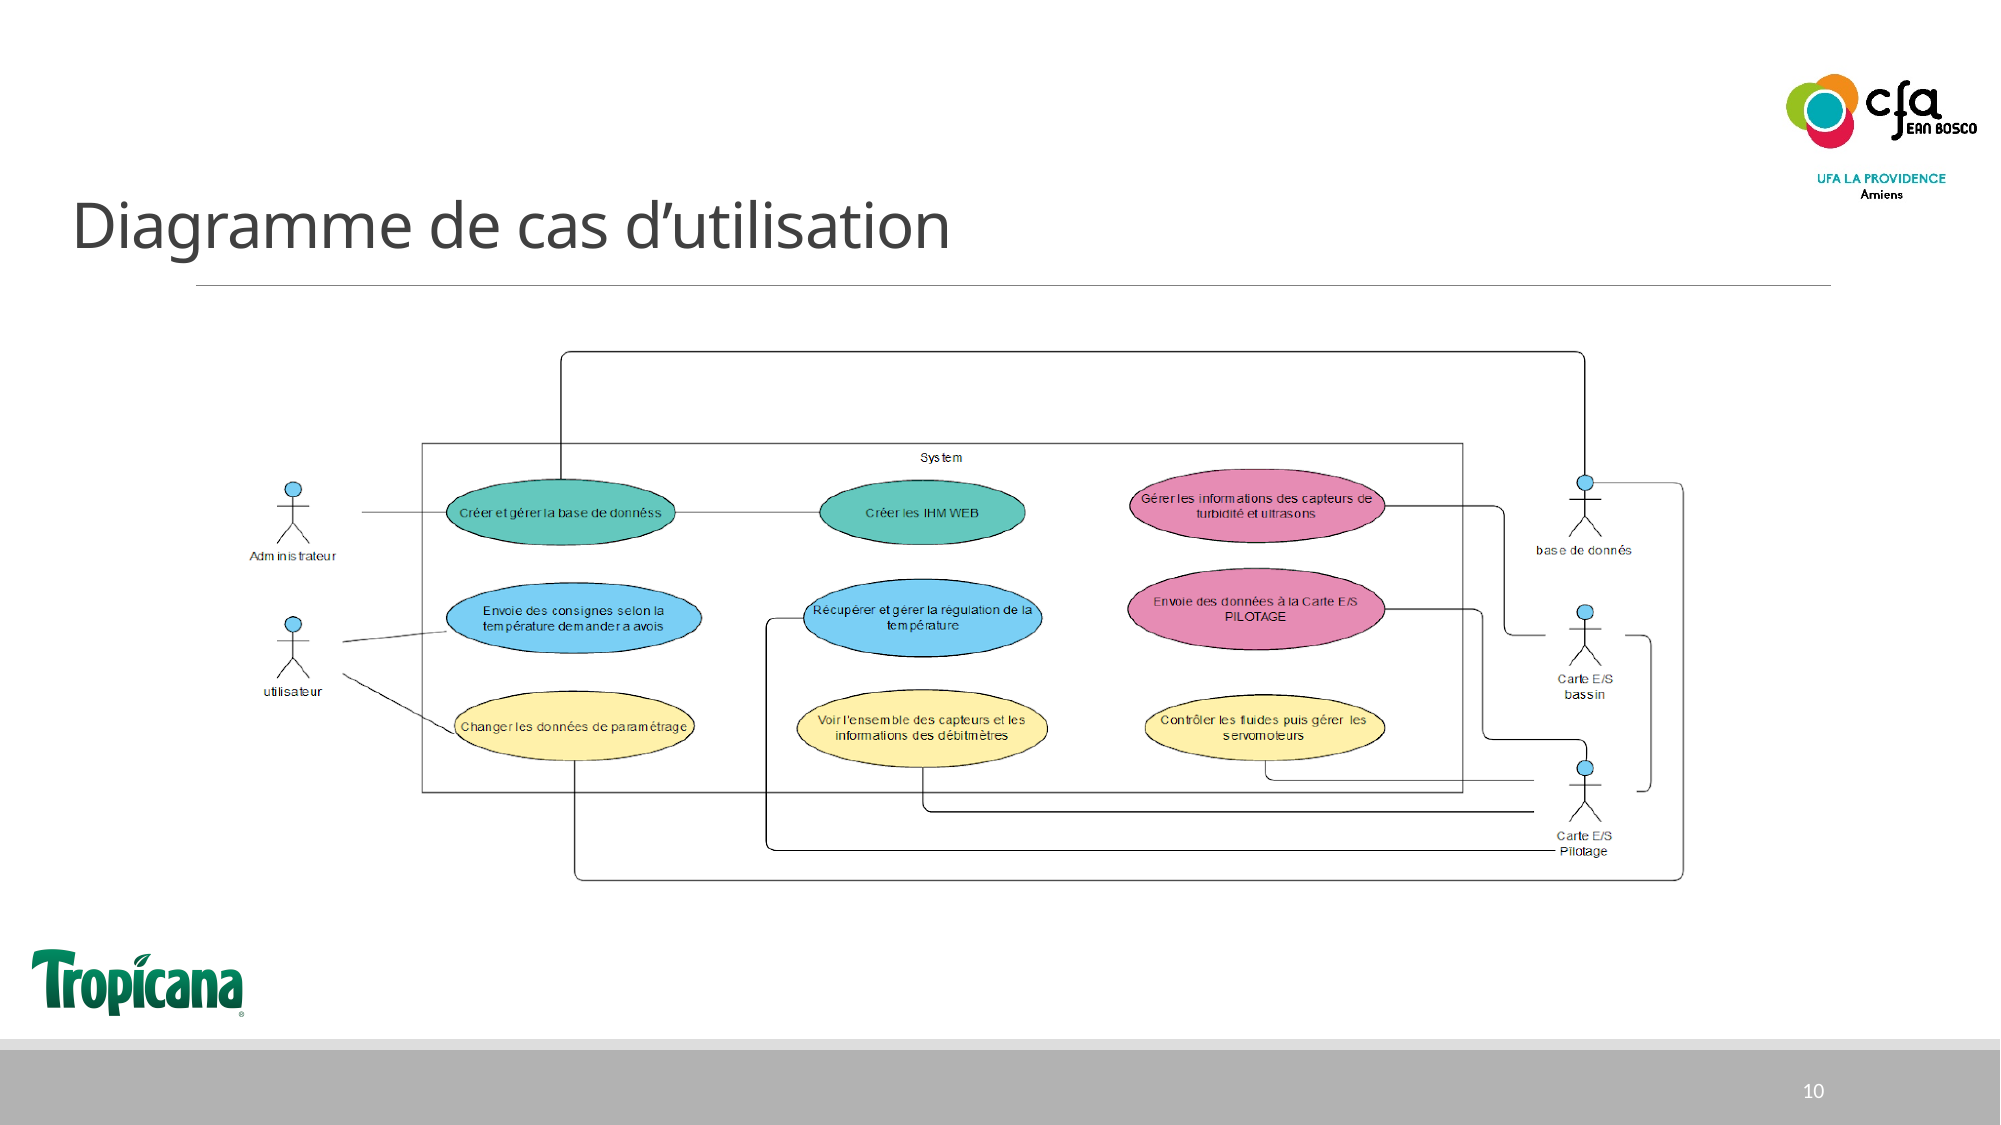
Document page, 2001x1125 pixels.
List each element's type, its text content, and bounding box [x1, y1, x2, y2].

slide_number 10 [1624, 1059, 1840, 1120]
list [237, 300, 1703, 970]
picture [1759, 0, 2000, 246]
title Diagramme de cas d’utilisation [56, 155, 1015, 269]
picture [0, 890, 276, 1076]
